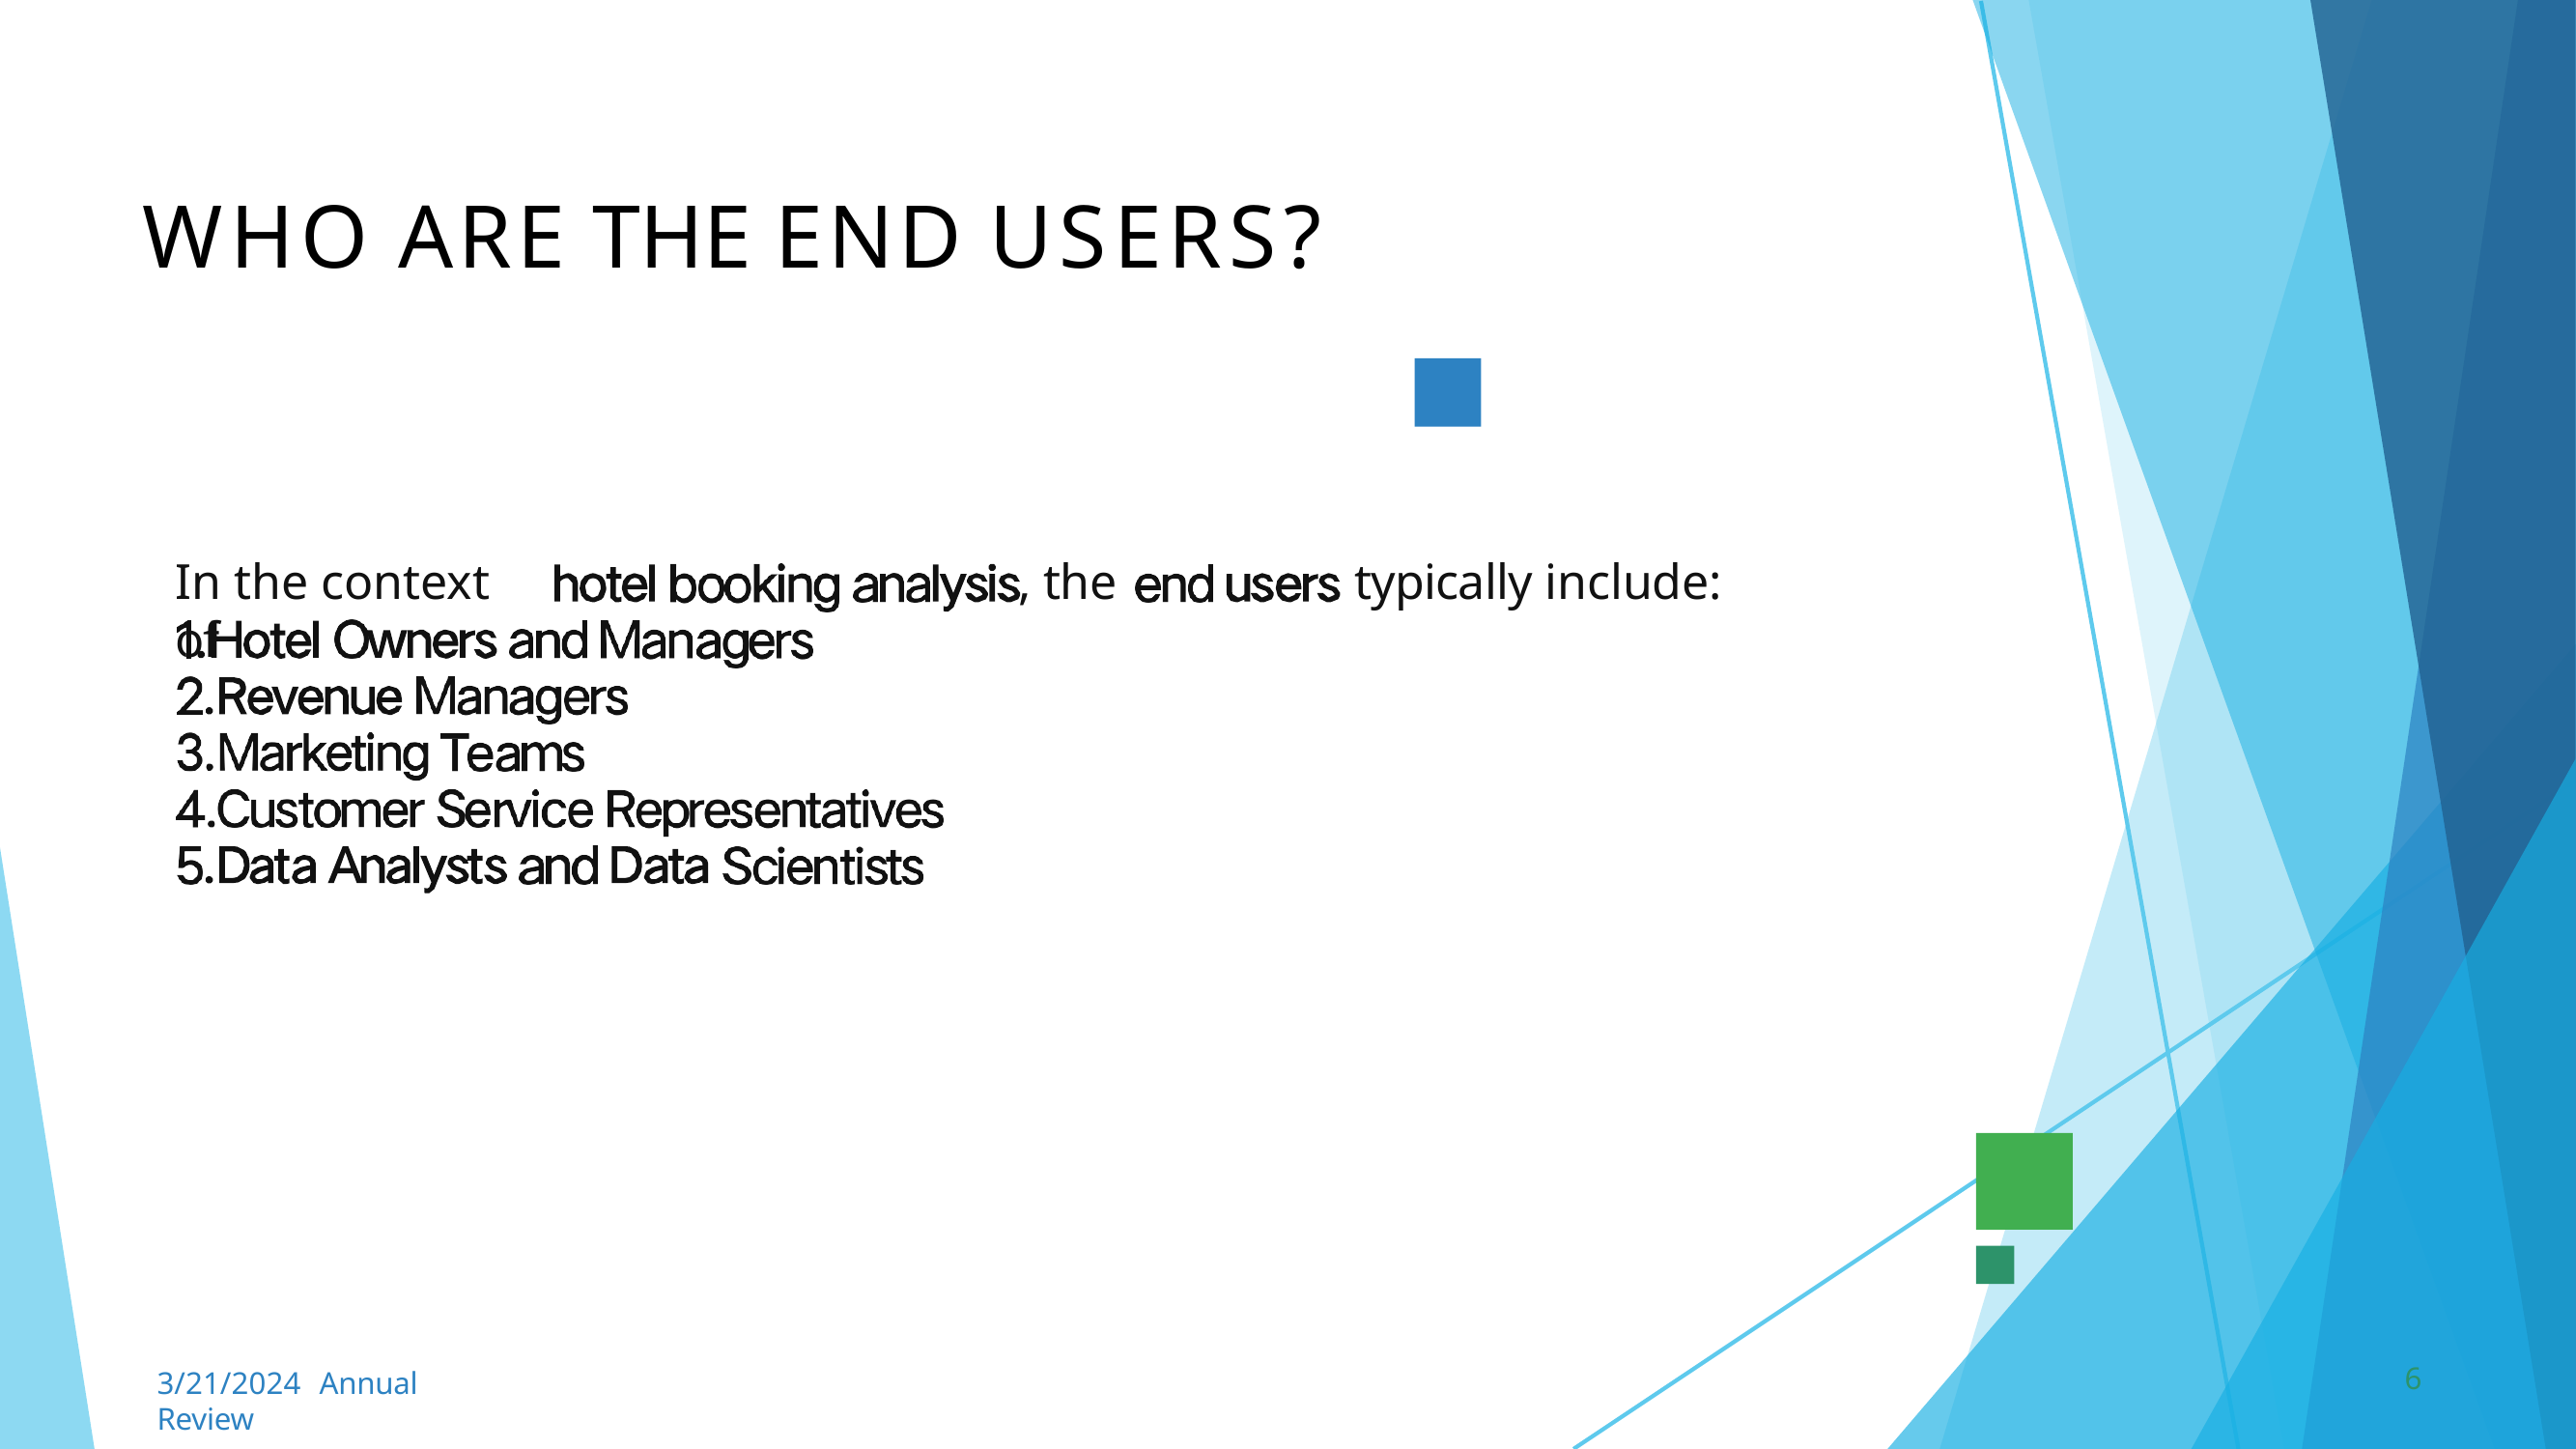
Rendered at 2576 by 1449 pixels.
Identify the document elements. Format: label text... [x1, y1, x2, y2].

text_box [1275, 573, 1302, 603]
text_box [420, 855, 448, 894]
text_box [176, 620, 320, 660]
picture [670, 563, 839, 612]
picture [1134, 564, 1214, 603]
text_box [1414, 423, 1482, 427]
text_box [333, 619, 497, 660]
picture [601, 620, 813, 668]
text_box [1226, 573, 1274, 603]
text_box [1303, 573, 1341, 603]
text_box [649, 564, 655, 602]
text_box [853, 563, 1021, 612]
text_box [413, 846, 419, 884]
slide_number 4 [2398, 1364, 2432, 1449]
text_box [580, 567, 622, 603]
text_box [1975, 1132, 2073, 1230]
text_box [386, 855, 410, 885]
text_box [509, 620, 588, 660]
text_box [445, 848, 483, 885]
picture [416, 676, 629, 724]
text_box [519, 845, 598, 885]
text_box [621, 573, 648, 603]
text_box [484, 855, 507, 885]
text_box 3/21/2024 Annual Review [155, 1415, 518, 1437]
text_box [177, 676, 403, 716]
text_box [175, 732, 594, 829]
title WHO ARE THE END USERS? [116, 52, 2162, 423]
text_box [1975, 1245, 2015, 1285]
text_box [327, 846, 385, 884]
text_box [554, 564, 579, 602]
text_box typically include: [1351, 549, 1723, 610]
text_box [177, 845, 317, 885]
picture [153, 1303, 614, 1407]
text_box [607, 788, 945, 885]
text_box In the context of [173, 549, 539, 668]
text_box , the [1016, 549, 1119, 610]
